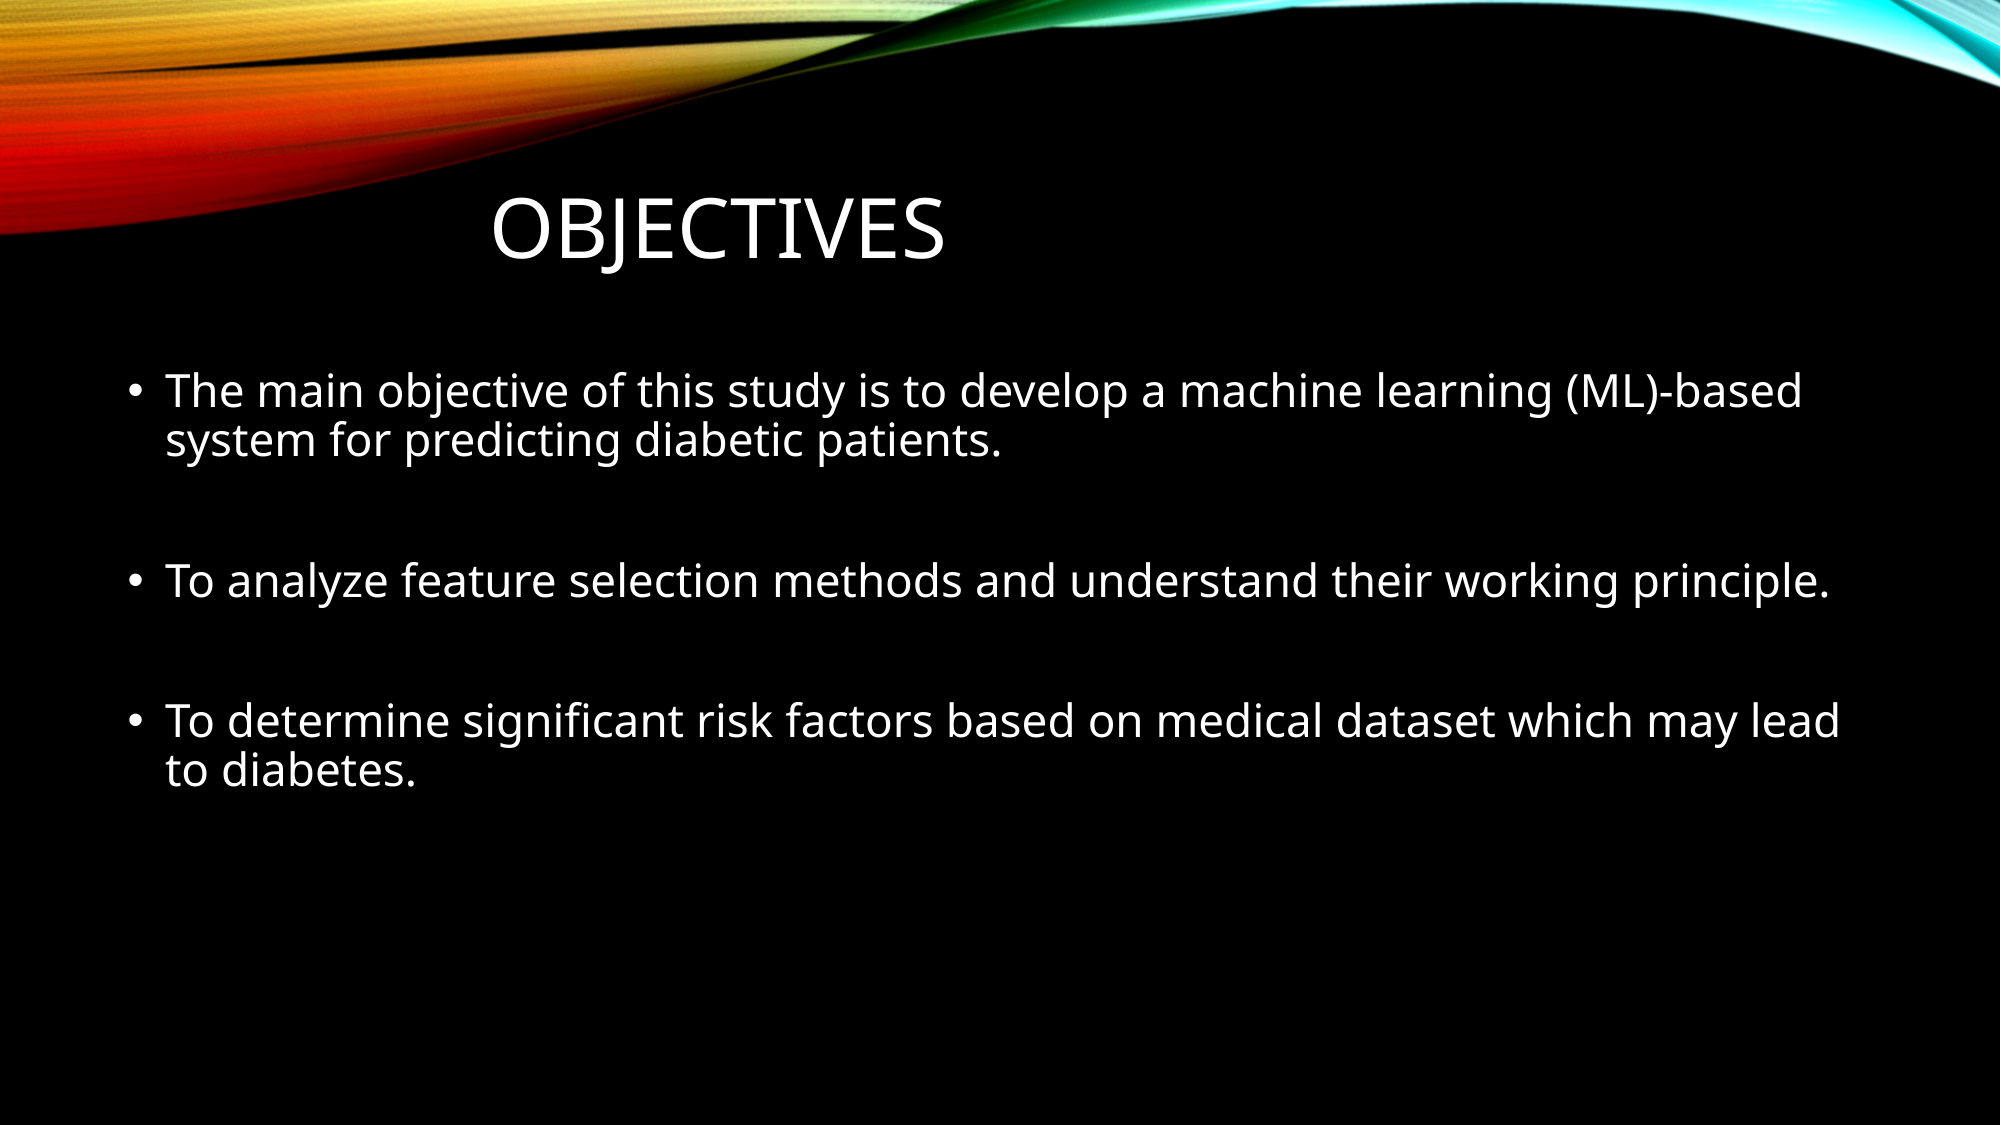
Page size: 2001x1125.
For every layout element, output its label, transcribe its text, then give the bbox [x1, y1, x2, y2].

title OBJECTIVES [474, 125, 1888, 338]
picture [0, 0, 2000, 237]
list The main objective of this study is to develop a machine learning (ML)-based system for predicting diabetic patients. To analyze feature selection methods and understand their working principle. To determine significant risk factors based on medical dataset which may lead to diabetes. [112, 360, 1888, 1021]
